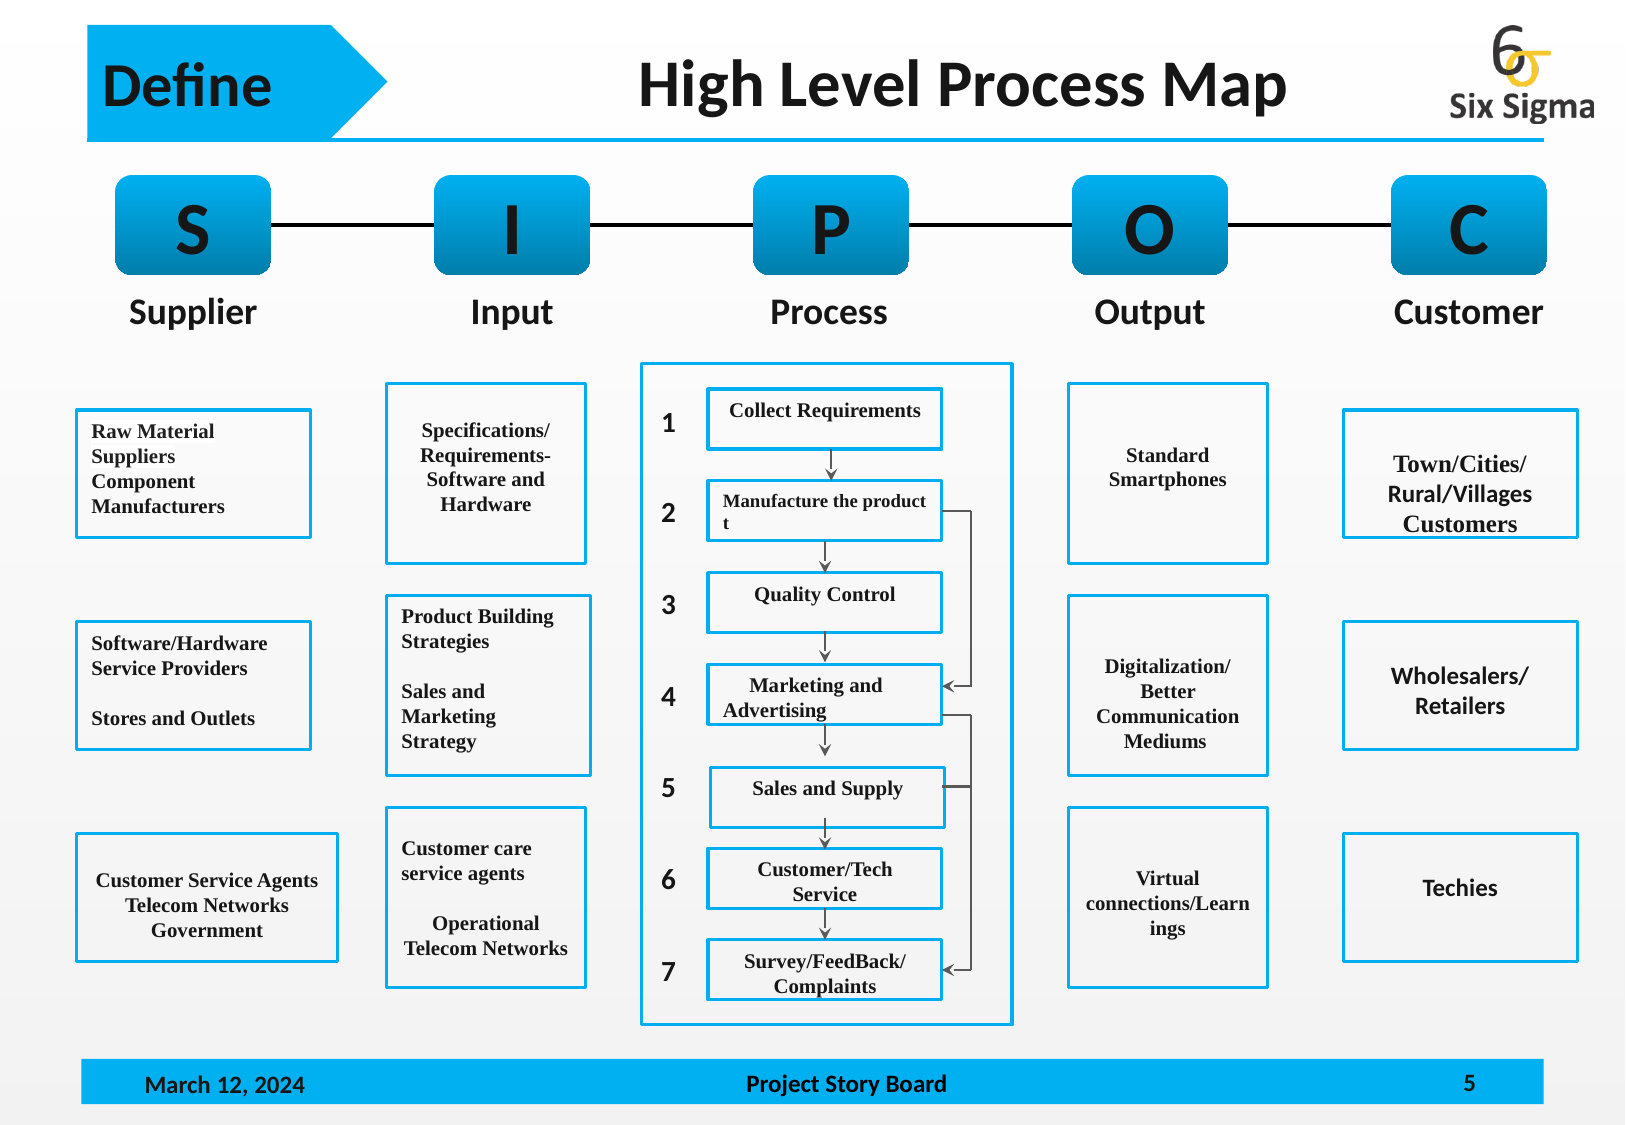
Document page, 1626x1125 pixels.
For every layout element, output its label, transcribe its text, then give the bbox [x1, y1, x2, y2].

slide_number ‹#› [1428, 1058, 1511, 1105]
text_box High Level Process Map [394, 34, 1519, 125]
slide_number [112, 1069, 338, 1097]
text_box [37, 174, 1578, 1026]
picture [1449, 25, 1594, 124]
text_box Define [87, 24, 388, 138]
